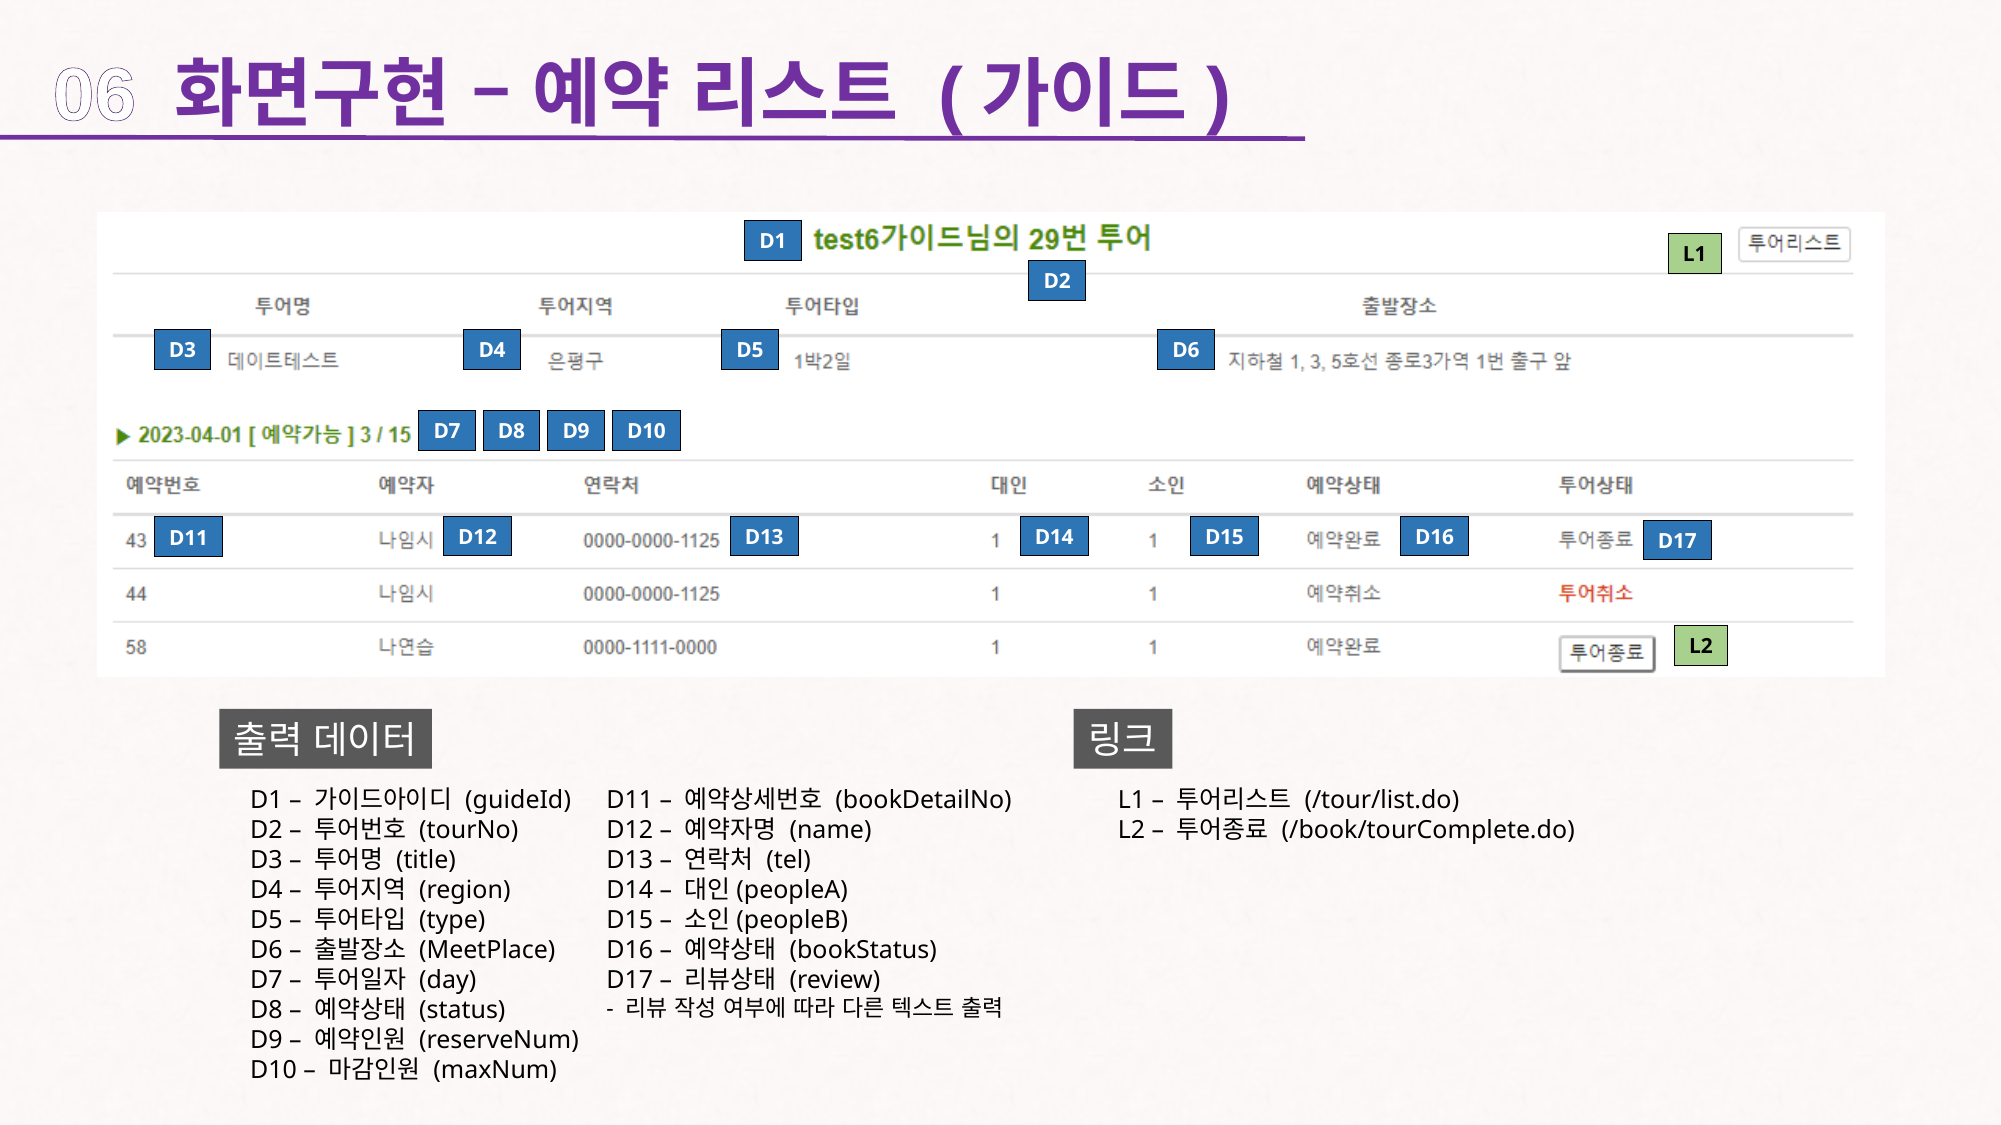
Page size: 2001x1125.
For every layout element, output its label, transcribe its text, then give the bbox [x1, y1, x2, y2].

text_box 06 화면구현 – 예약 리스트 (가이드) [37, 0, 1918, 143]
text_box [96, 212, 1885, 677]
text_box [209, 708, 1910, 1095]
picture [1726, 216, 1859, 272]
